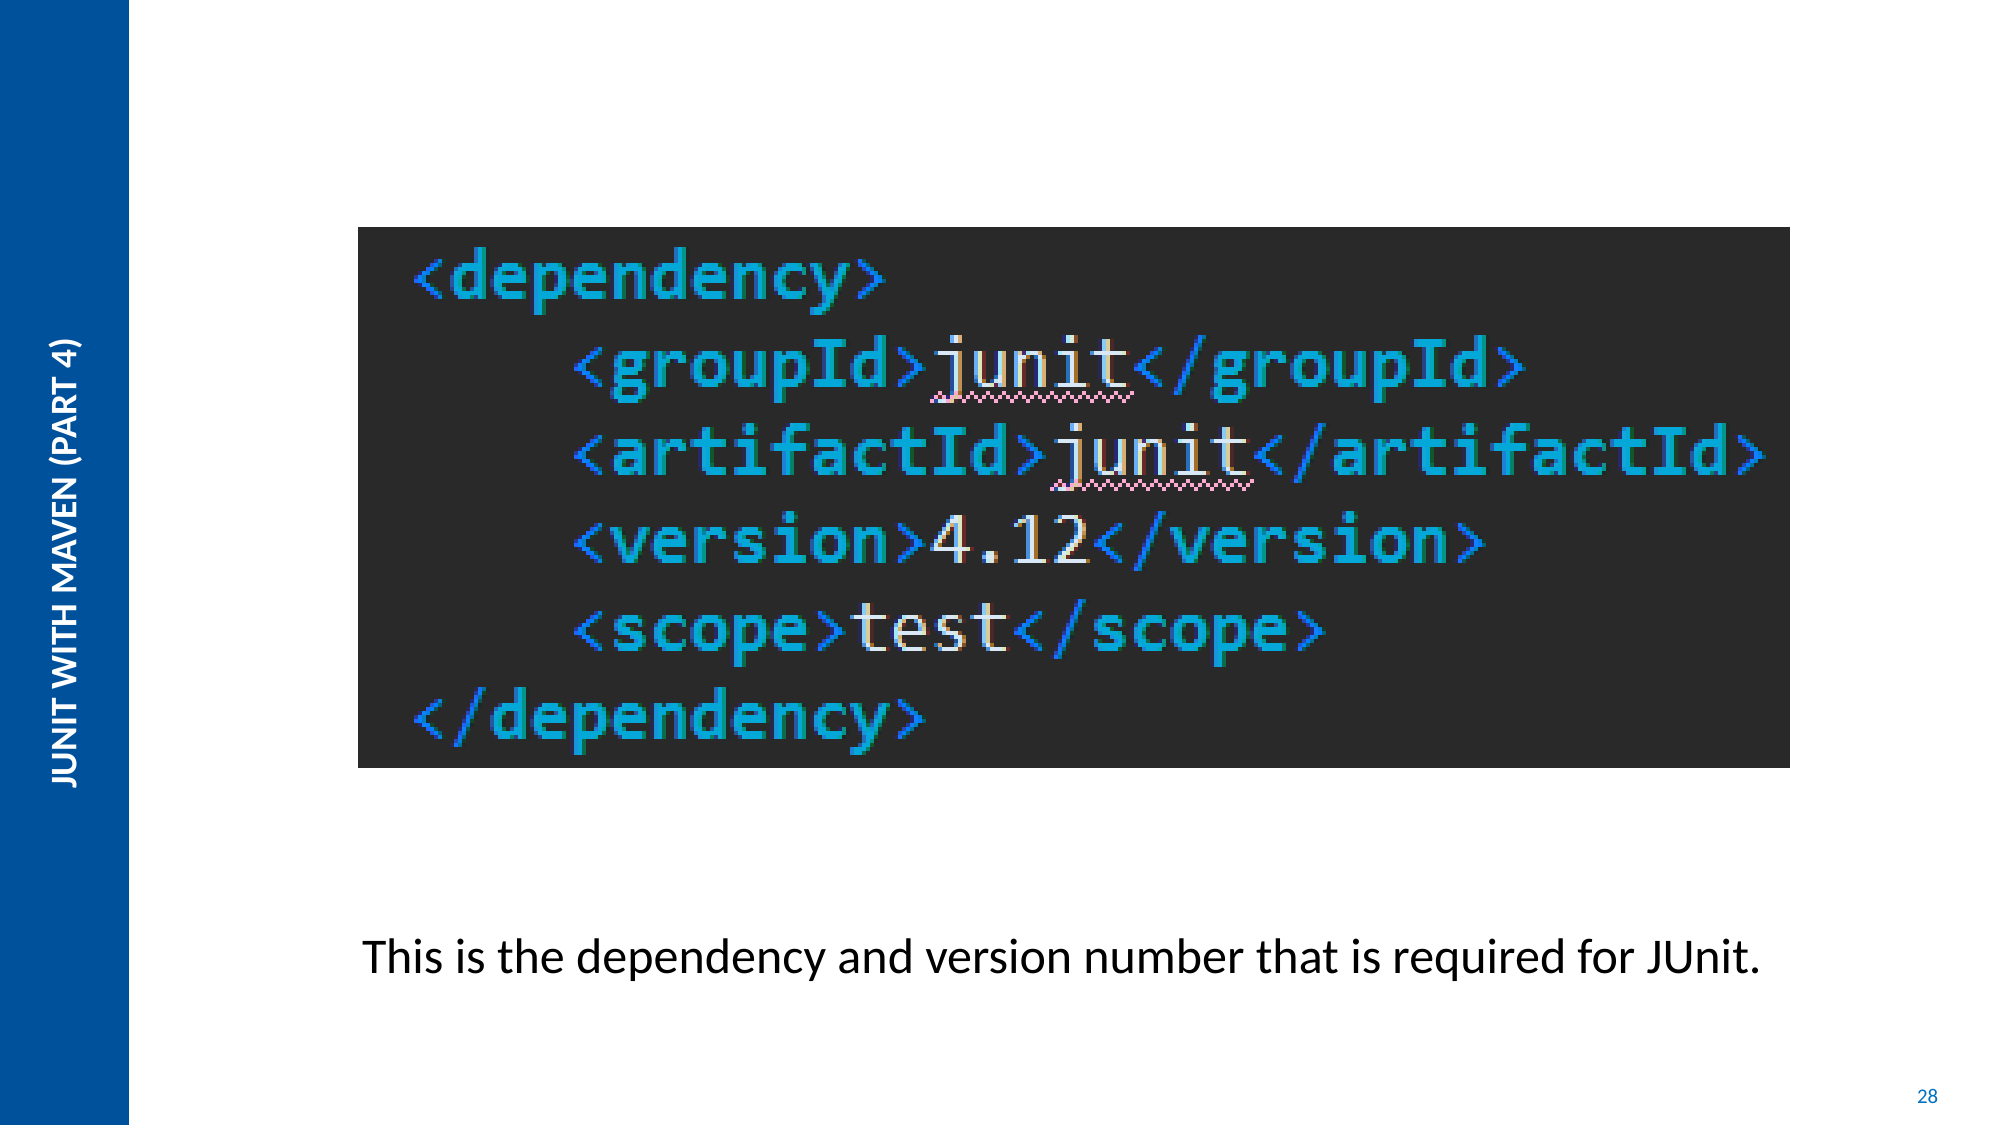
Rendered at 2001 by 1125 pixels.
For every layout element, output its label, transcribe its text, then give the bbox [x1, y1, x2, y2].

list This is the dependency and version number that is required for JUnit. [162, 852, 1962, 1062]
title JUNIT WITH MAVEN (PART 4) [40, 0, 89, 1125]
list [358, 227, 1790, 768]
